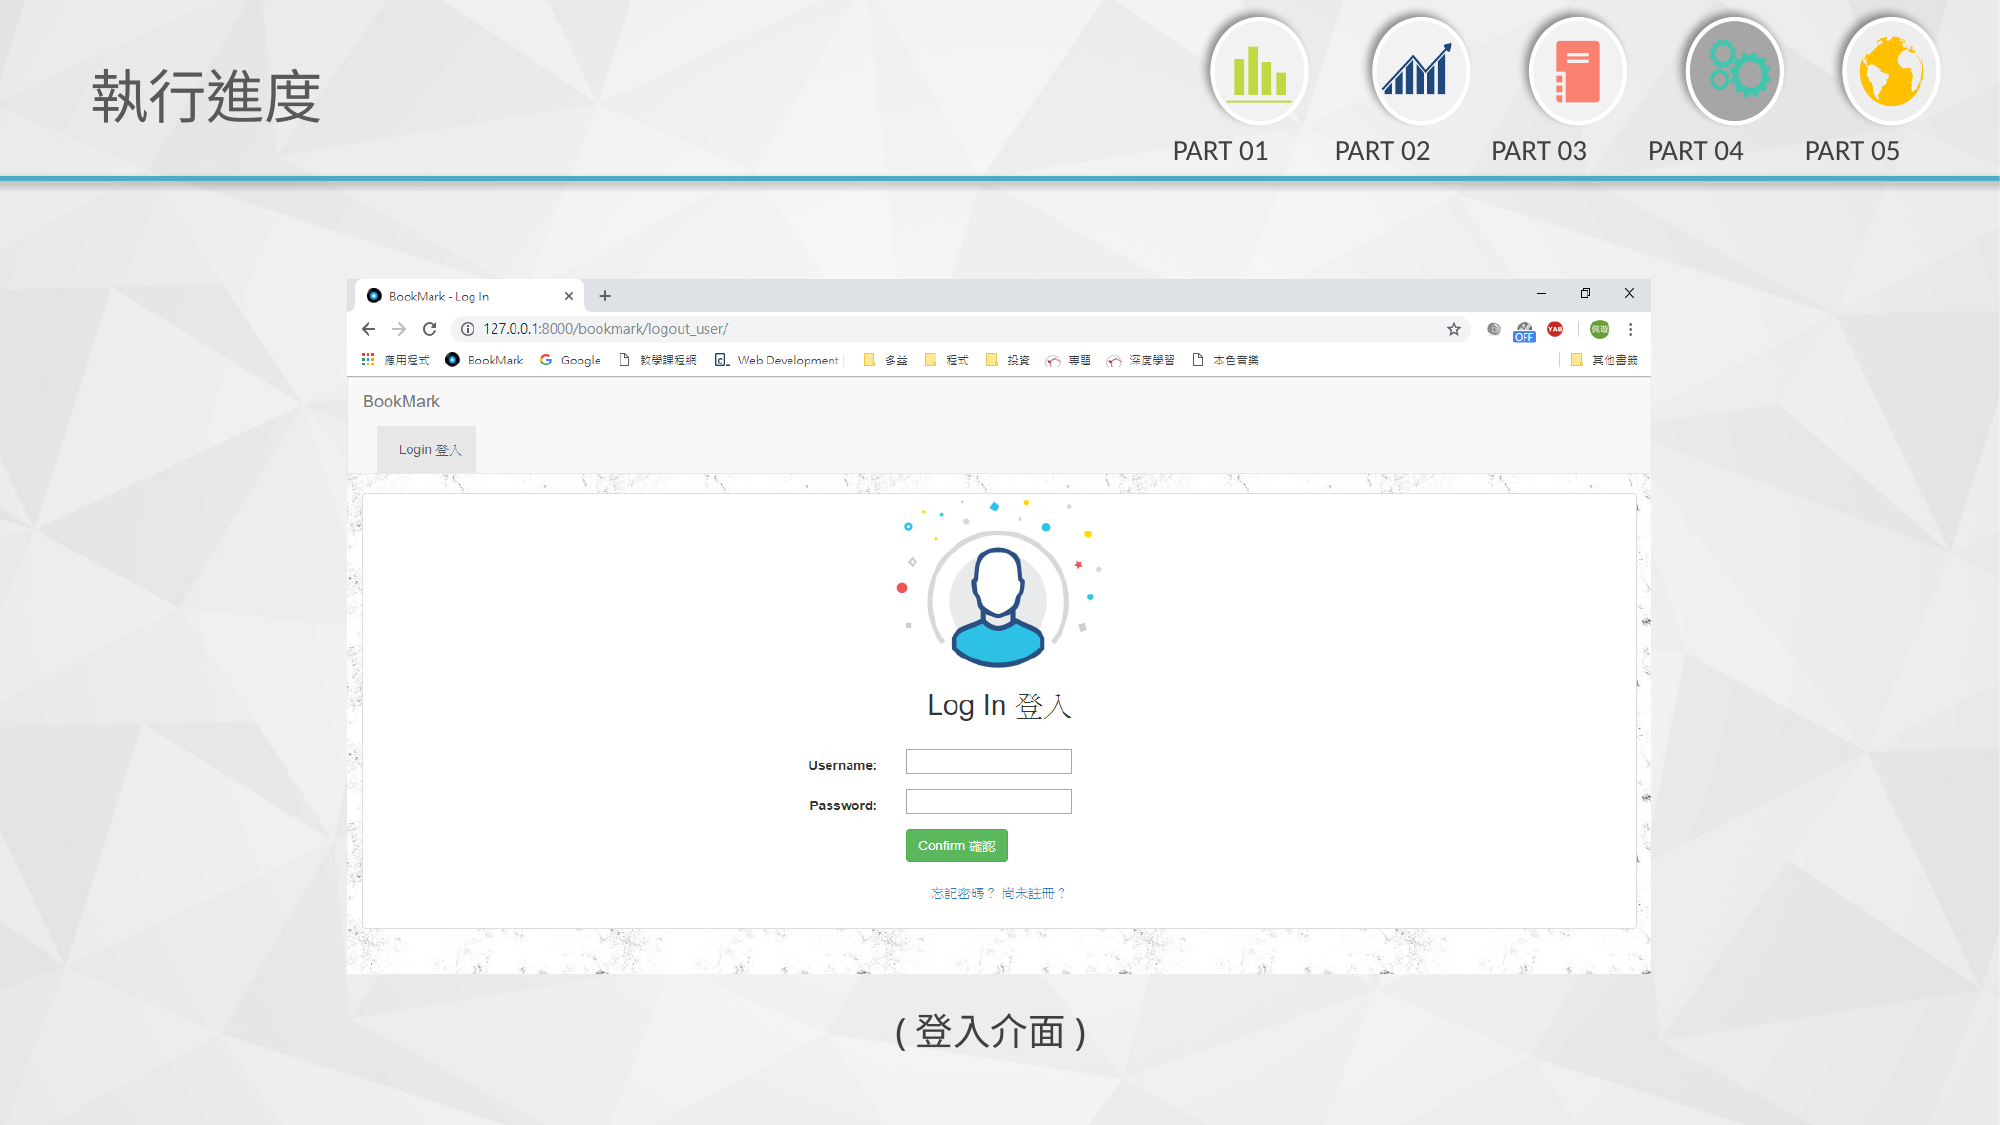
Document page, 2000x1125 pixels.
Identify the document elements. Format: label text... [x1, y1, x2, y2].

text_box 執行進度 [75, 53, 338, 138]
picture [0, 0, 2000, 176]
picture [0, 181, 2000, 1125]
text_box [1193, 18, 1939, 150]
text_box (登入介面) [787, 1000, 1195, 1061]
